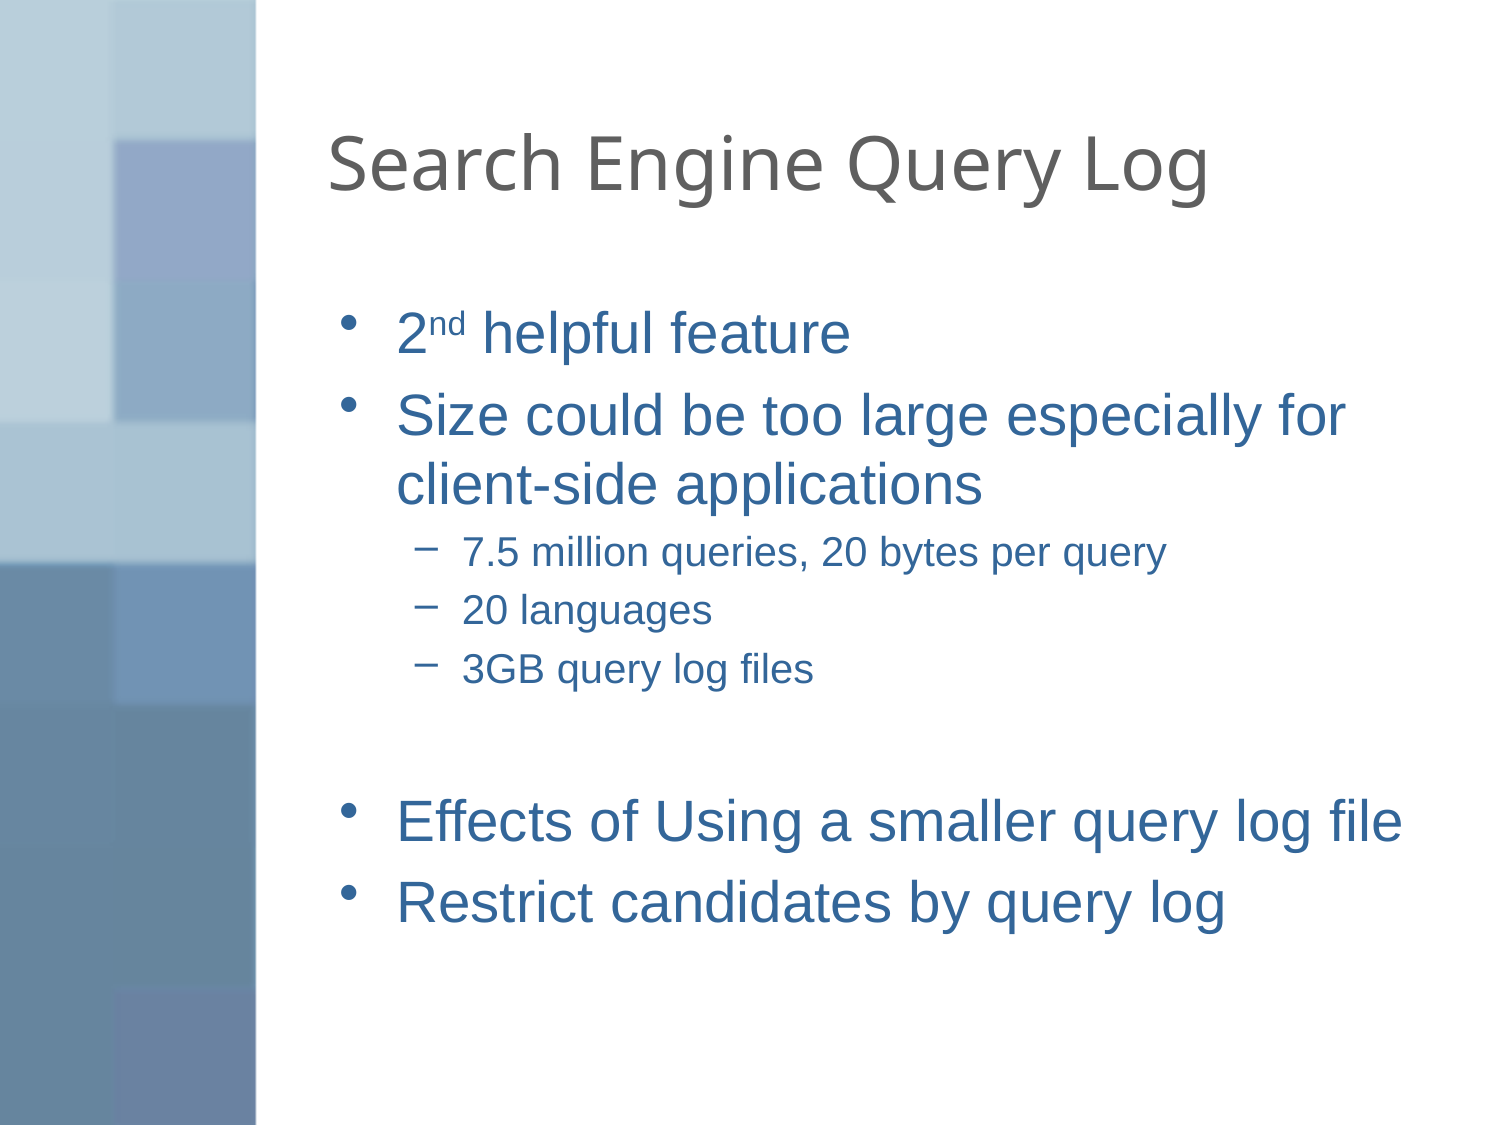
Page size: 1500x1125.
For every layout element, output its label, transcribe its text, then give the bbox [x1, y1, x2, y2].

picture [0, 0, 1500, 1125]
title Search Engine Query Log [312, 50, 1438, 288]
list 2nd helpful feature Size could be too large especially for client-side applications 7.5 million queries, 20 bytes per query 20 languages 3GB query log files Effects of Using a smaller query log file Restrict candidates by query log [324, 287, 1425, 1025]
